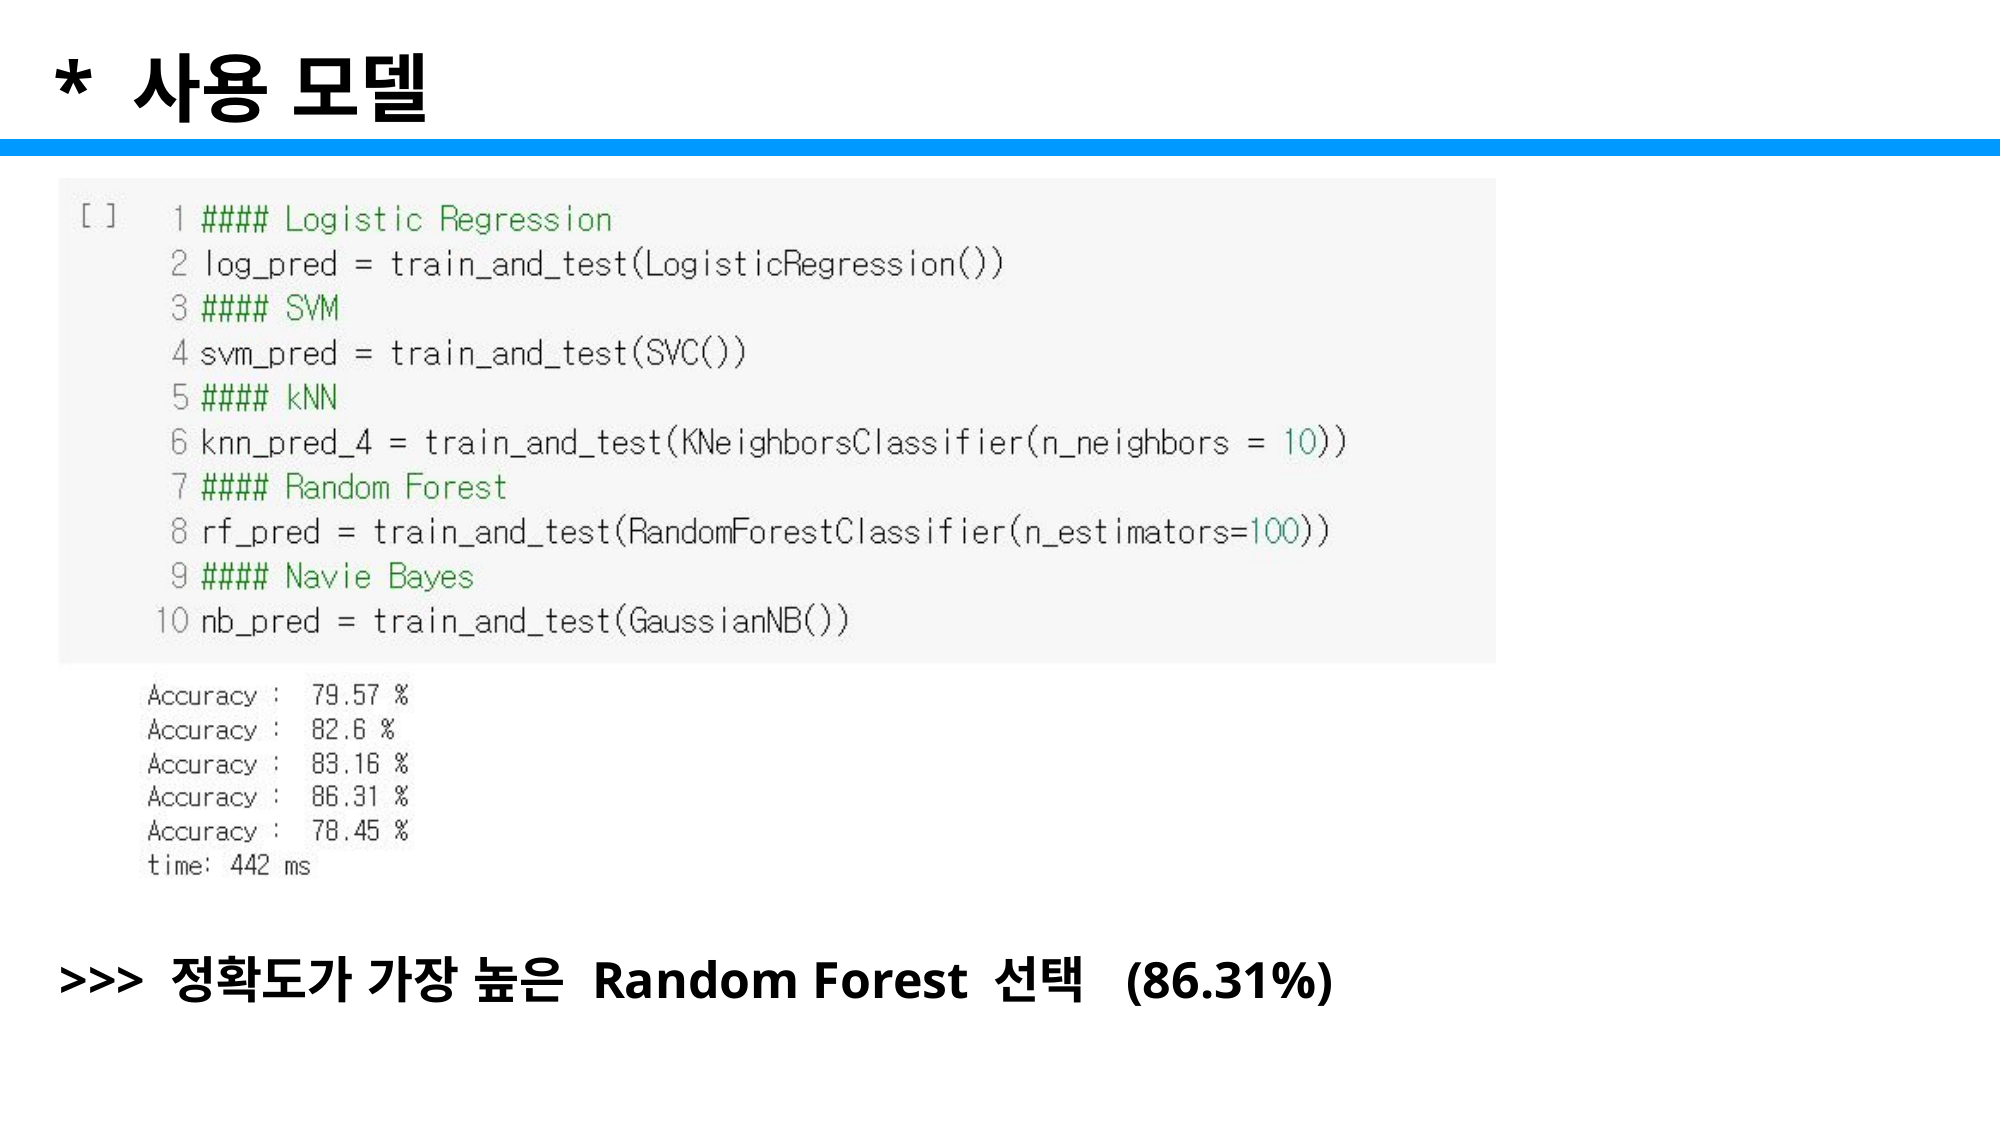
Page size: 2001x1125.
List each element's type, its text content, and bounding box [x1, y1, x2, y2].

text_box >>> 정확도가 가장 높은 Random Forest 선택 (86.31%) [44, 941, 1391, 1017]
picture [44, 178, 1496, 918]
text_box * 사용 모델 [39, 34, 1055, 140]
text_box [0, 139, 2000, 156]
